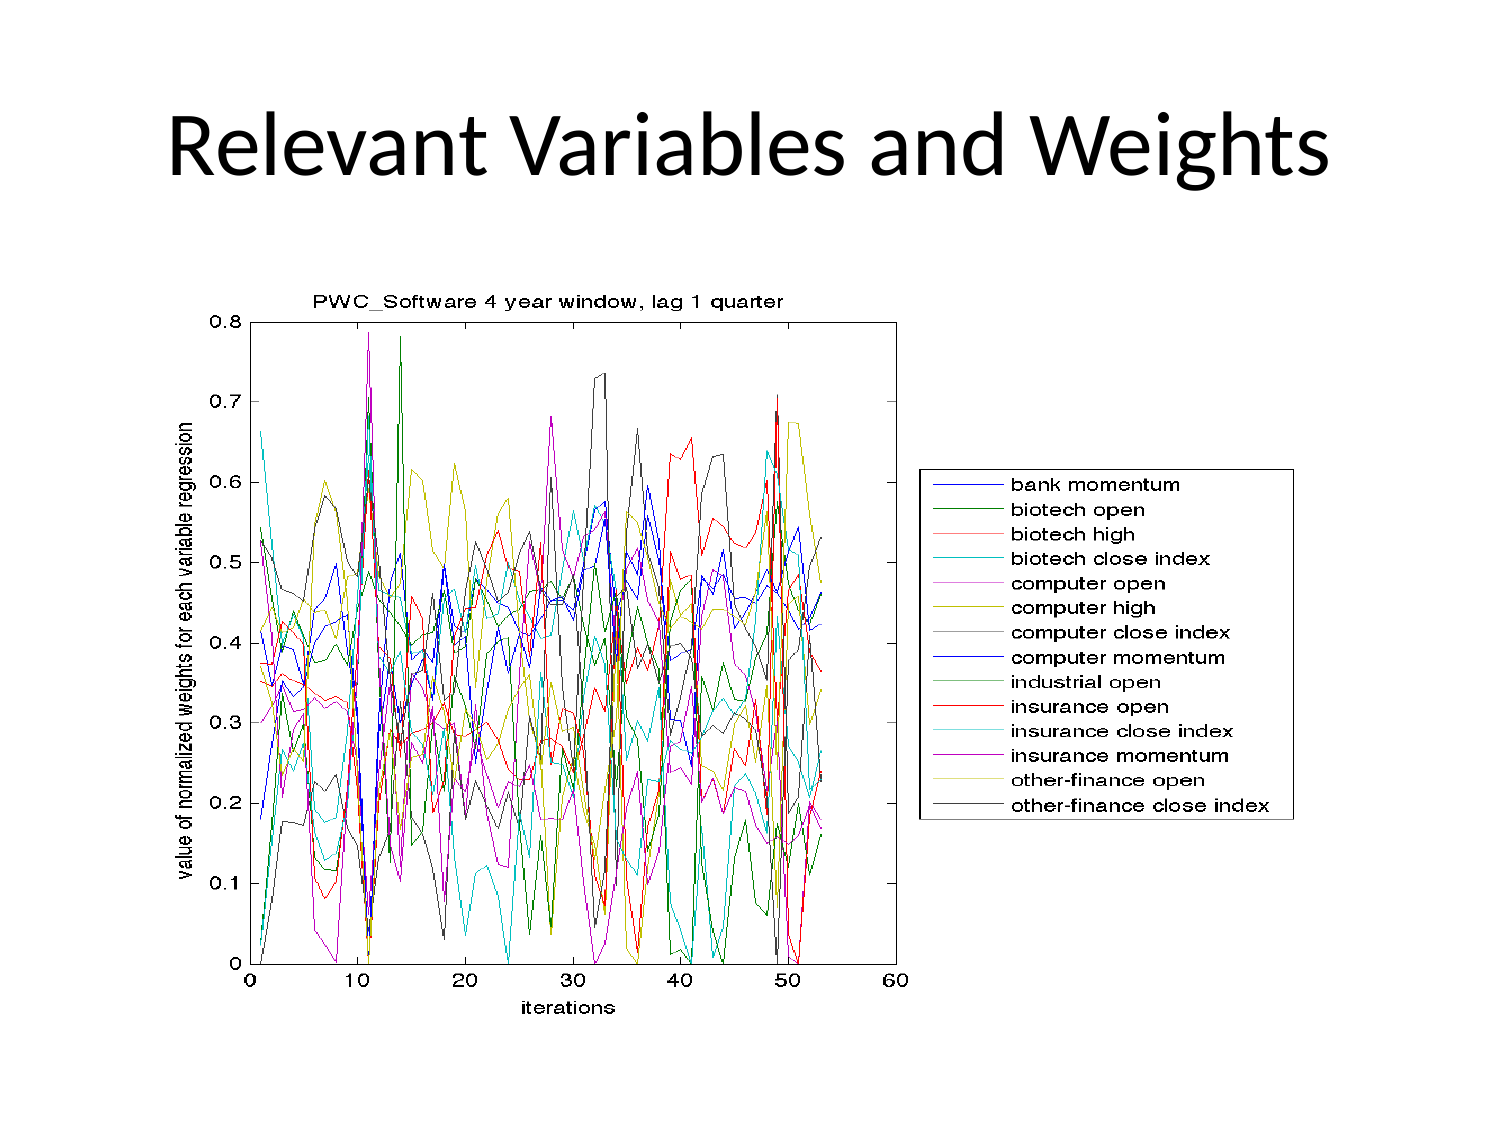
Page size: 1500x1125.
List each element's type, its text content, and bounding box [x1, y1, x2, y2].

title Relevant Variables and Weights [75, 45, 1425, 233]
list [74, 262, 1426, 1051]
